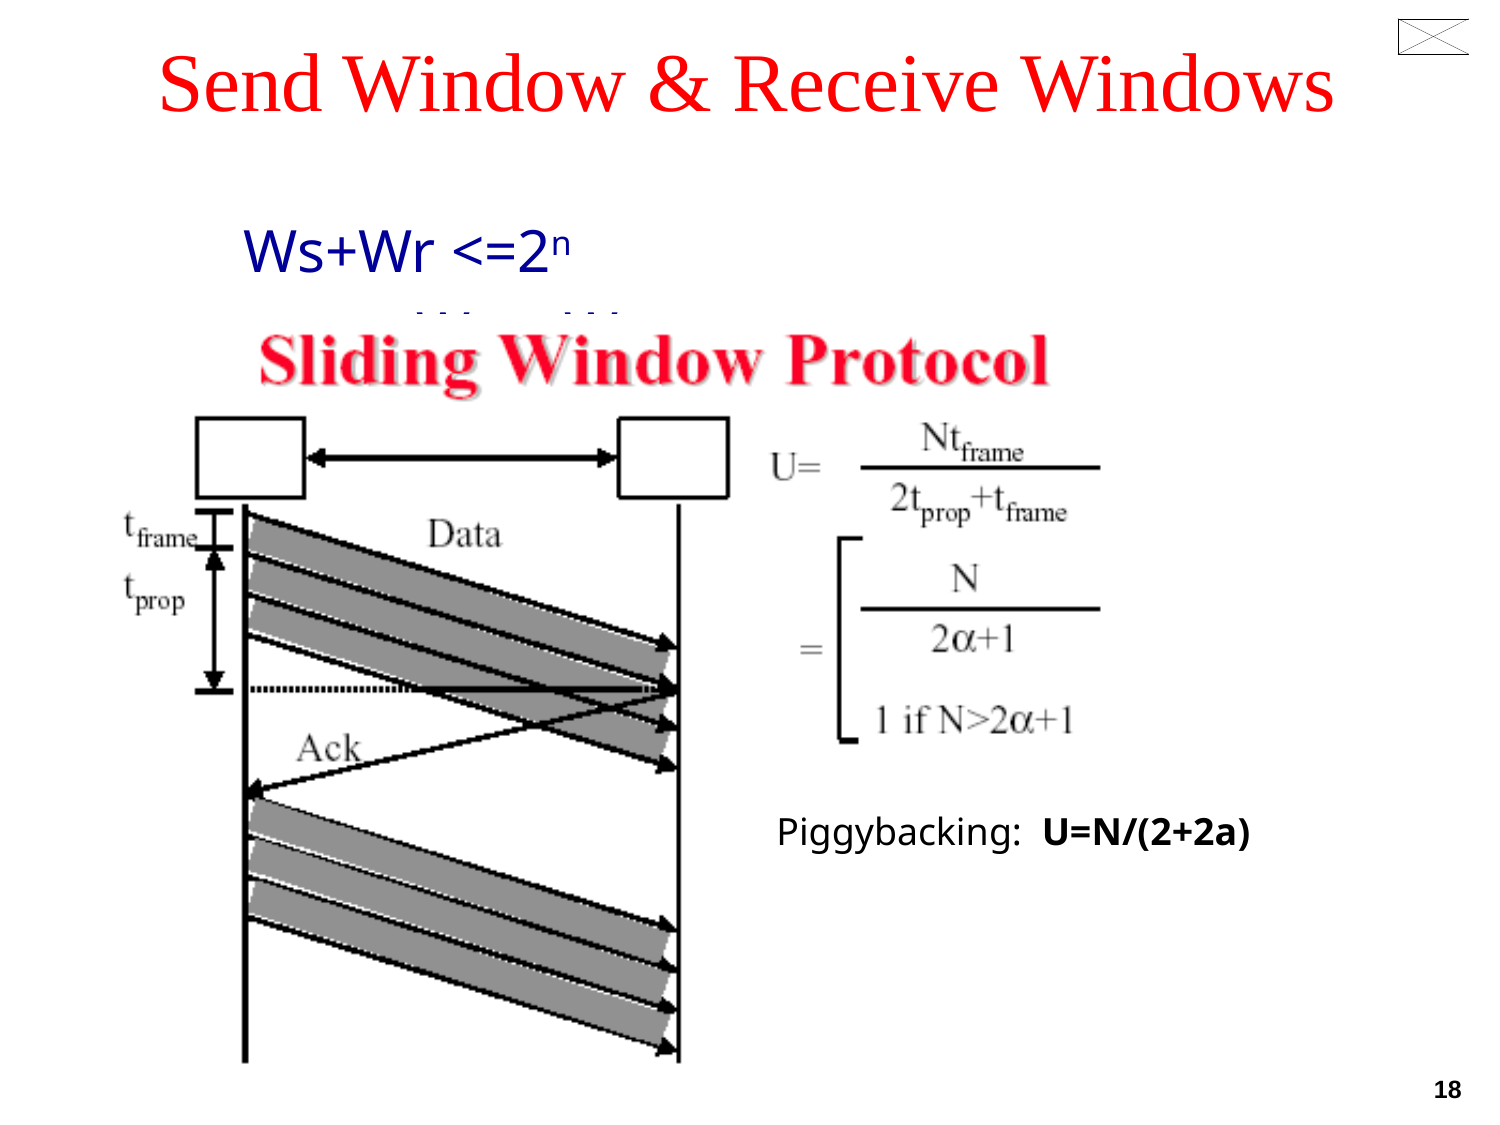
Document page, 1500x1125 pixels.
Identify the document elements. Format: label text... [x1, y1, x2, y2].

text_box Piggybacking: U=N/(2+2a) [1168, 800, 1500, 905]
picture [111, 314, 1163, 1098]
text_box Ws+Wr <=2n Ws>=Wr Ws,Wr<= 2n -1 [0, 125, 1500, 1039]
title Send Window & Receive Windows [25, 17, 1469, 125]
